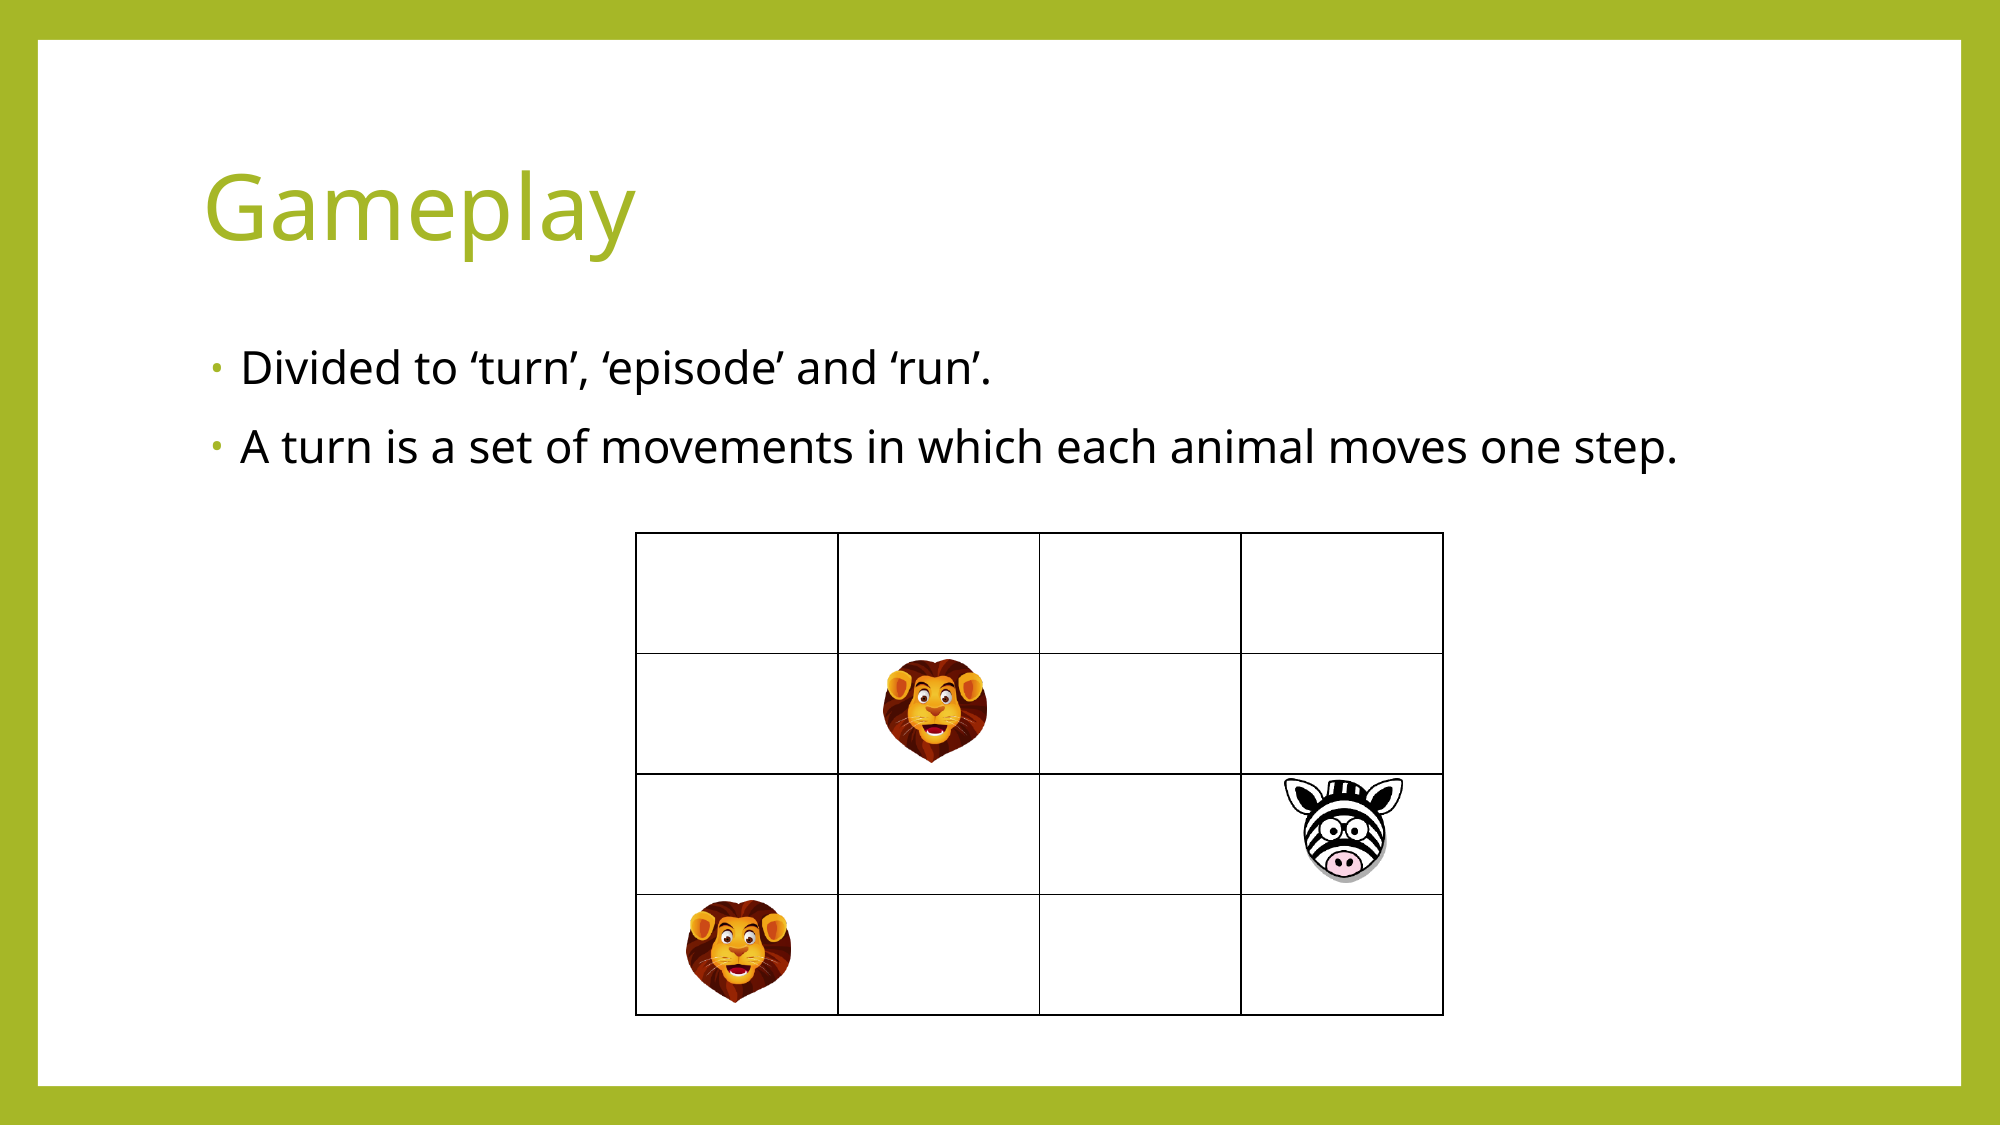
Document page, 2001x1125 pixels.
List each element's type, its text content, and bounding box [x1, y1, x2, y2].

table_cell [839, 895, 1039, 1014]
table_header [839, 534, 1039, 653]
picture [1283, 778, 1403, 883]
table_cell [637, 895, 837, 1014]
table_cell [1242, 775, 1442, 894]
table_cell [1242, 654, 1442, 773]
table_header [1040, 534, 1240, 653]
table_cell [1040, 775, 1240, 894]
list Divided to ‘turn’, ‘episode’ and ‘run’. A turn is a set of movements in which each animal moves one step. [187, 337, 1808, 1000]
table_cell [637, 654, 837, 773]
table_header [637, 534, 837, 653]
table_cell [1242, 895, 1442, 1014]
table_cell [1040, 654, 1240, 773]
picture [686, 900, 791, 1004]
table_cell [839, 654, 1039, 773]
table_cell [637, 775, 837, 894]
picture [882, 659, 988, 763]
table_cell [839, 775, 1039, 894]
table_cell [1040, 895, 1240, 1014]
title Gameplay [187, 99, 1808, 323]
table_header [1242, 534, 1442, 653]
